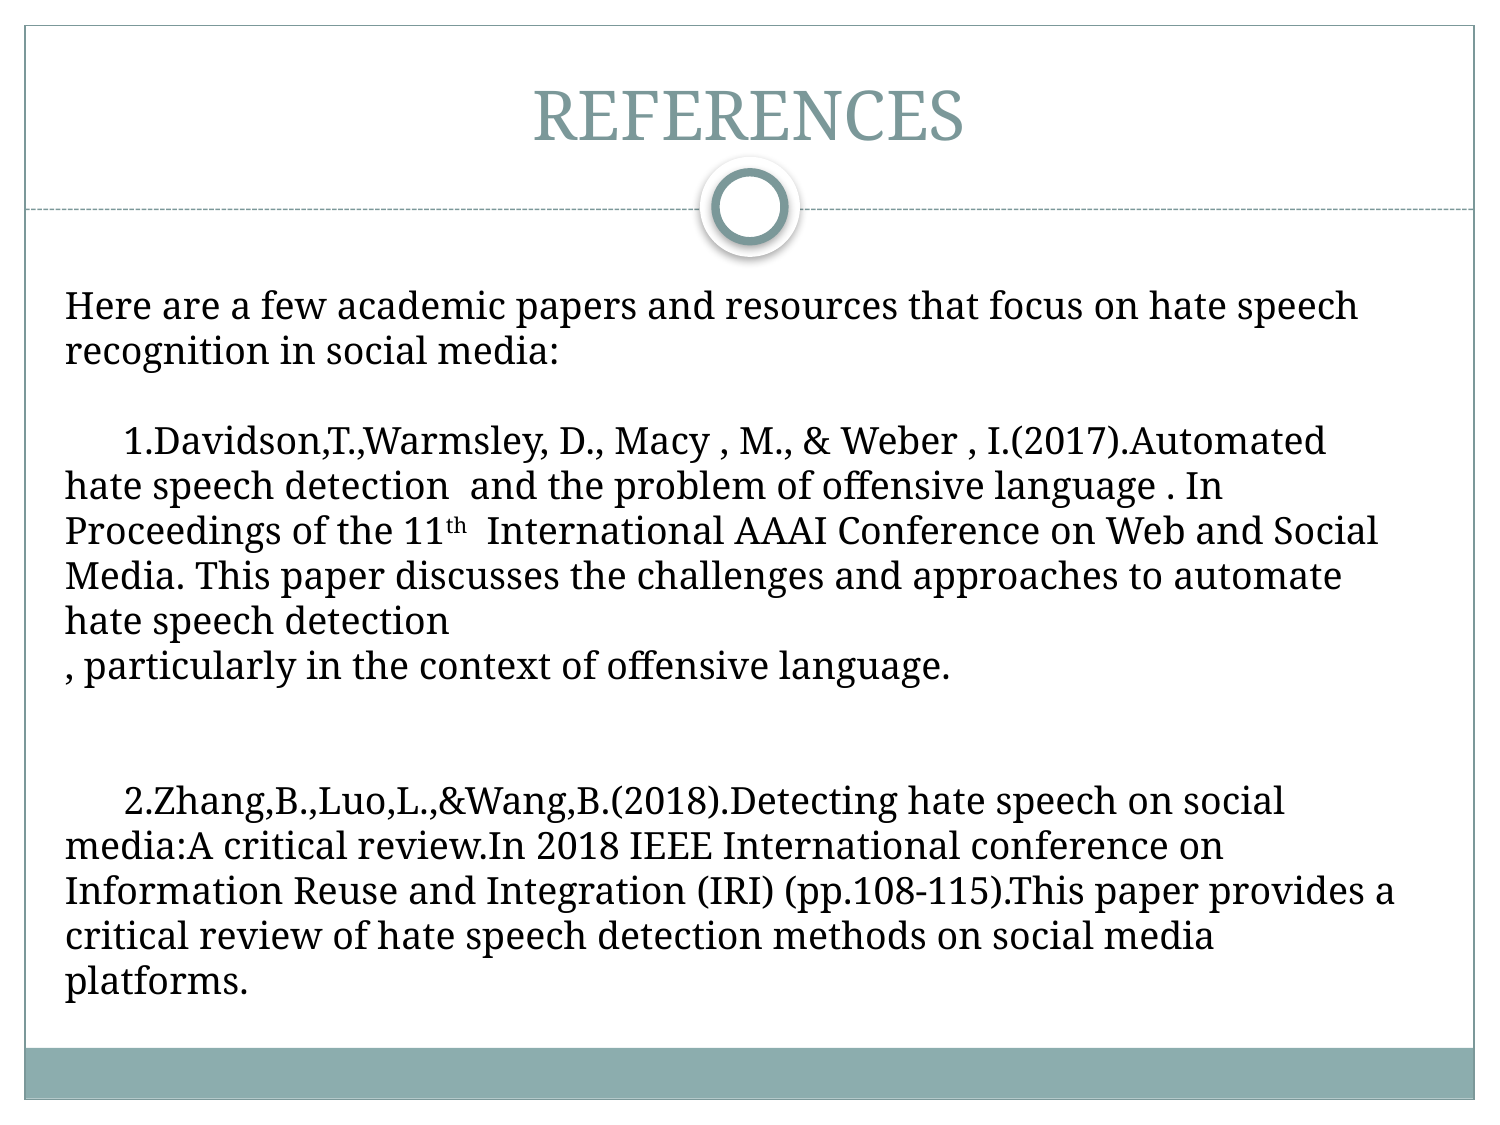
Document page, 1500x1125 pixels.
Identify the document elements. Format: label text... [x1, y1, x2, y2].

title REFERENCES [49, 37, 1450, 162]
text_box Here are a few academic papers and resources that focus on hate speech recognition in social media: 1.Davidson,T.,Warmsley, D., Macy , M., & Weber , I.(2017).Automated hate speech detection and the problem of offensive language . In Proceedings of the 11th International AAAI Conference on Web and Social Media. This paper discusses the challenges and approaches to automate hate speech detection , particularly in the context of offensive language. 2.Zhang,B.,Luo,L.,&Wang,B.(2018).Detecting hate speech on social media:A critical review.In 2018 IEEE International conference on Information Reuse and Integration (IRI) (pp.108-115).This paper provides a critical review of hate speech detection methods on social media platforms. [49, 274, 1413, 1010]
